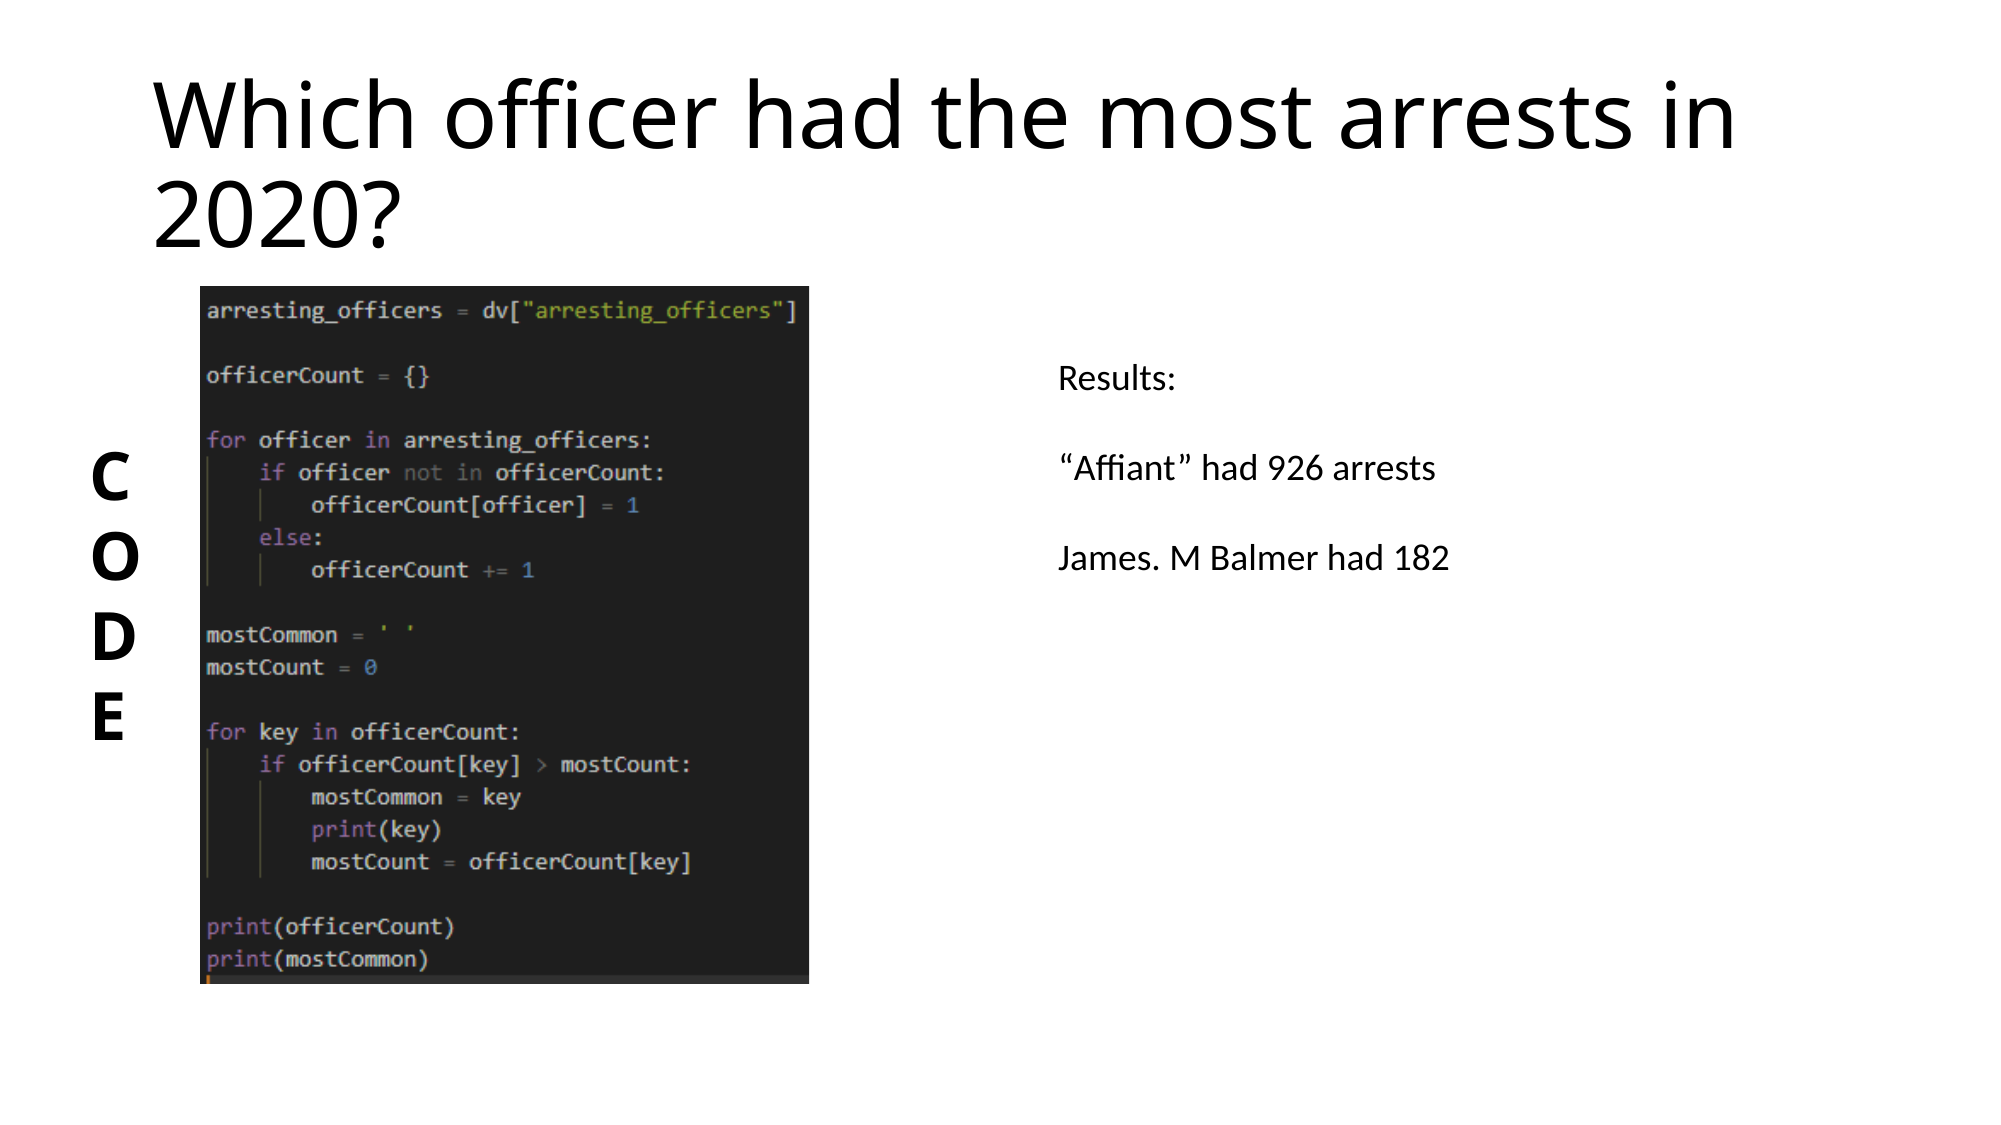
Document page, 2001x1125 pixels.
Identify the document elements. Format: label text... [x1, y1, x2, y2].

title Which officer had the most arrests in 2020? [137, 59, 1863, 278]
text_box Results: “Affiant” had 926 arrests James. M Balmer had 182 [1043, 345, 1637, 586]
text_box C O D E [74, 426, 156, 806]
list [199, 285, 810, 984]
